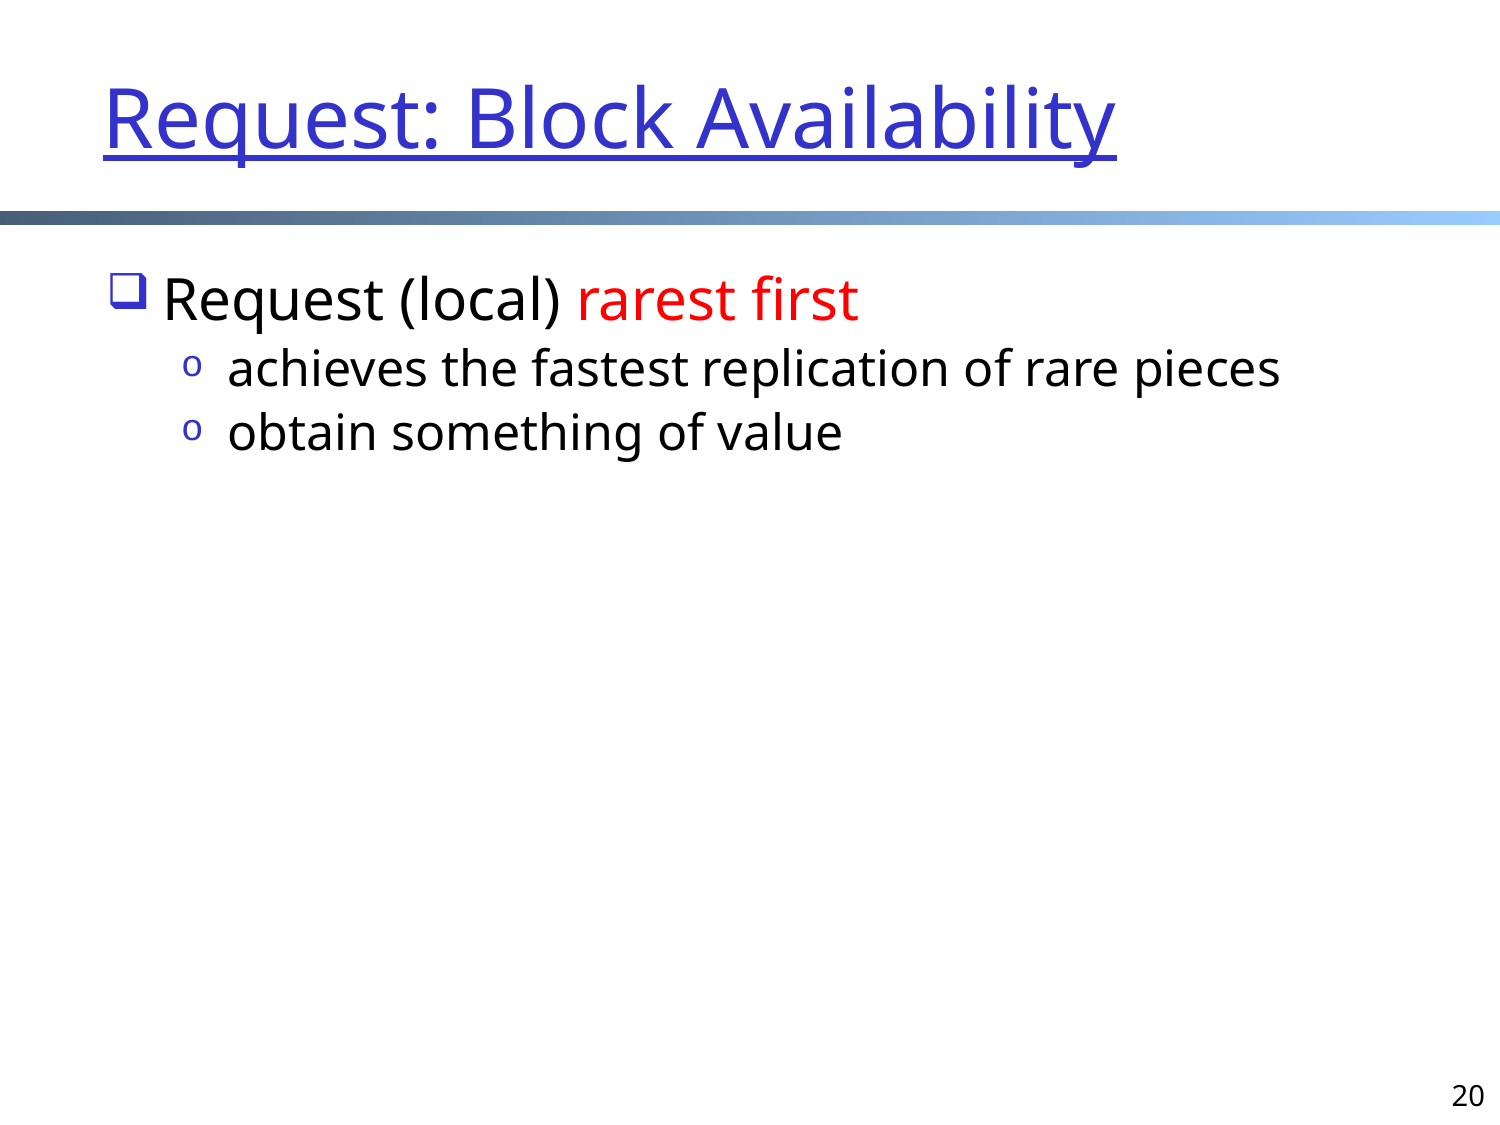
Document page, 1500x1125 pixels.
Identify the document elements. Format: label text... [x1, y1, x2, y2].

title Request: Block Availability [87, 37, 1363, 194]
slide_number 20 [1150, 1049, 1500, 1125]
list Request (local) rarest first achieves the fastest replication of rare pieces obtain something of value [91, 262, 1397, 1057]
text_box [1424, 212, 1428, 224]
